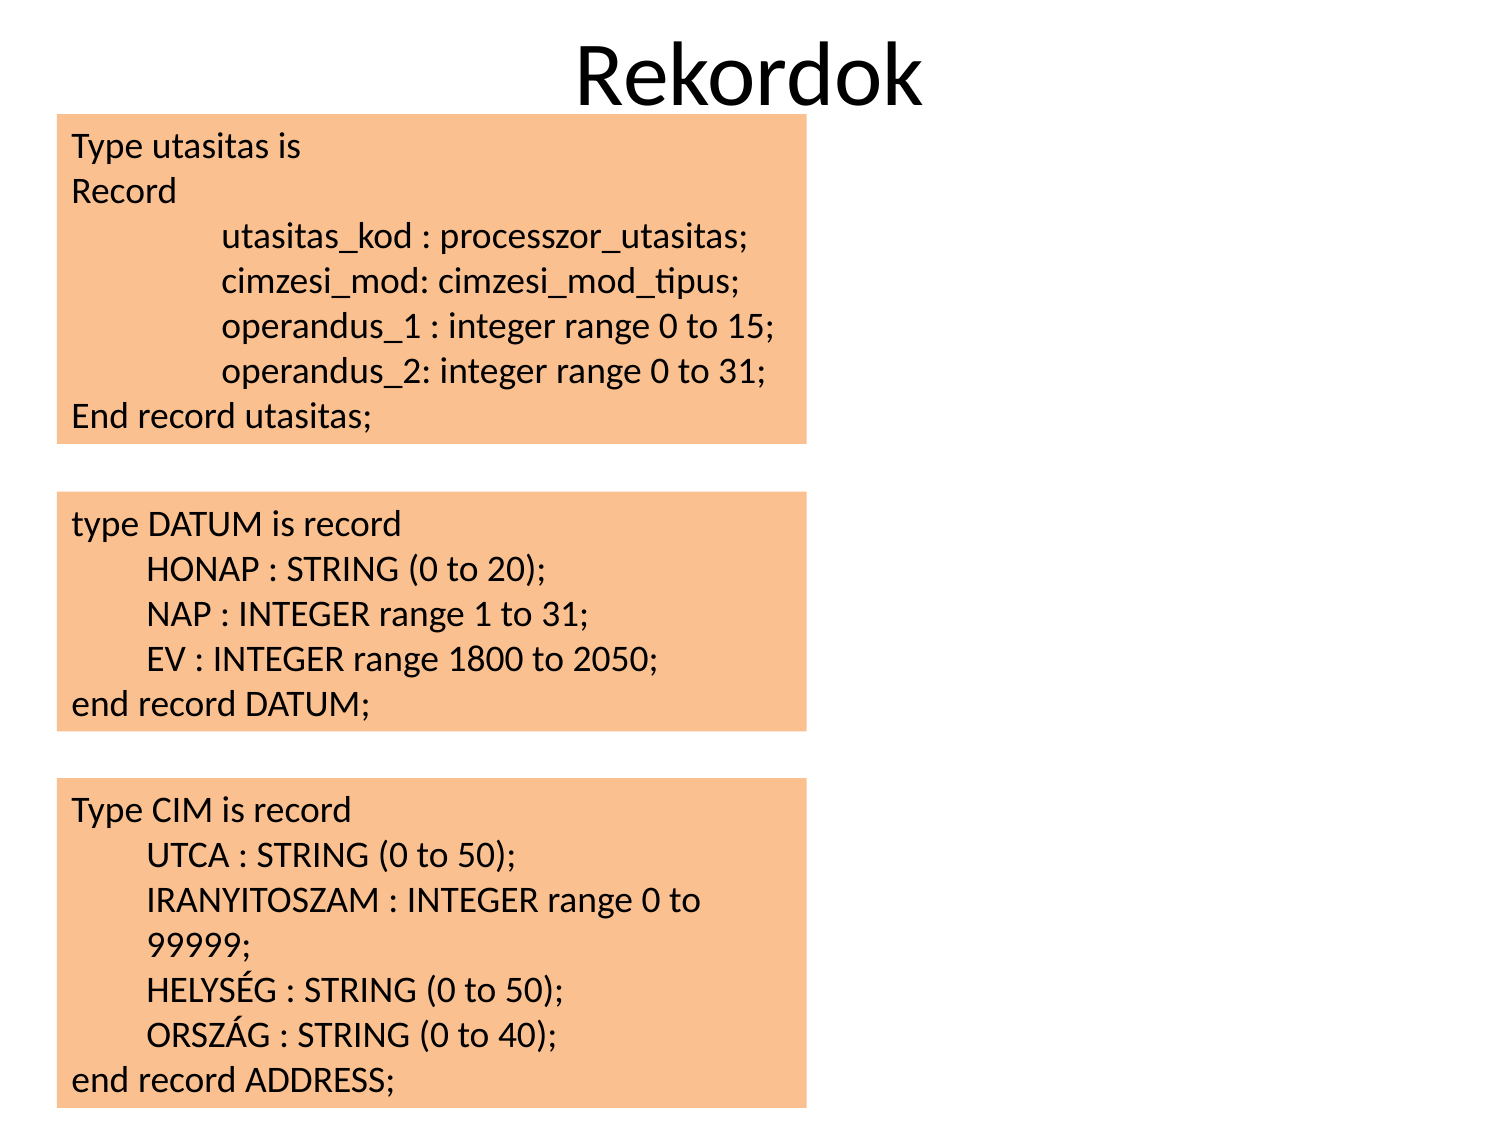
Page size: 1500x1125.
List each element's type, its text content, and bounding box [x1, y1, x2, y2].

title Rekordok [0, 0, 1500, 138]
text_box Type utasitas is Record utasitas_kod : processzor_utasitas; cimzesi_mod: cimzesi_mod_tipus; operandus_1 : integer range 0 to 15; operandus_2: integer range 0 to 31; End record utasitas; [56, 114, 807, 444]
text_box type DATUM is record HONAP : STRING (0 to 20); NAP : INTEGER range 1 to 31; EV : INTEGER range 1800 to 2050; end record DATUM; [56, 491, 807, 732]
text_box Type CIM is record UTCA : STRING (0 to 50); IRANYITOSZAM : INTEGER range 0 to 99999; HELYSÉG : STRING (0 to 50); ORSZÁG : STRING (0 to 40); end record ADDRESS; [56, 778, 807, 1108]
